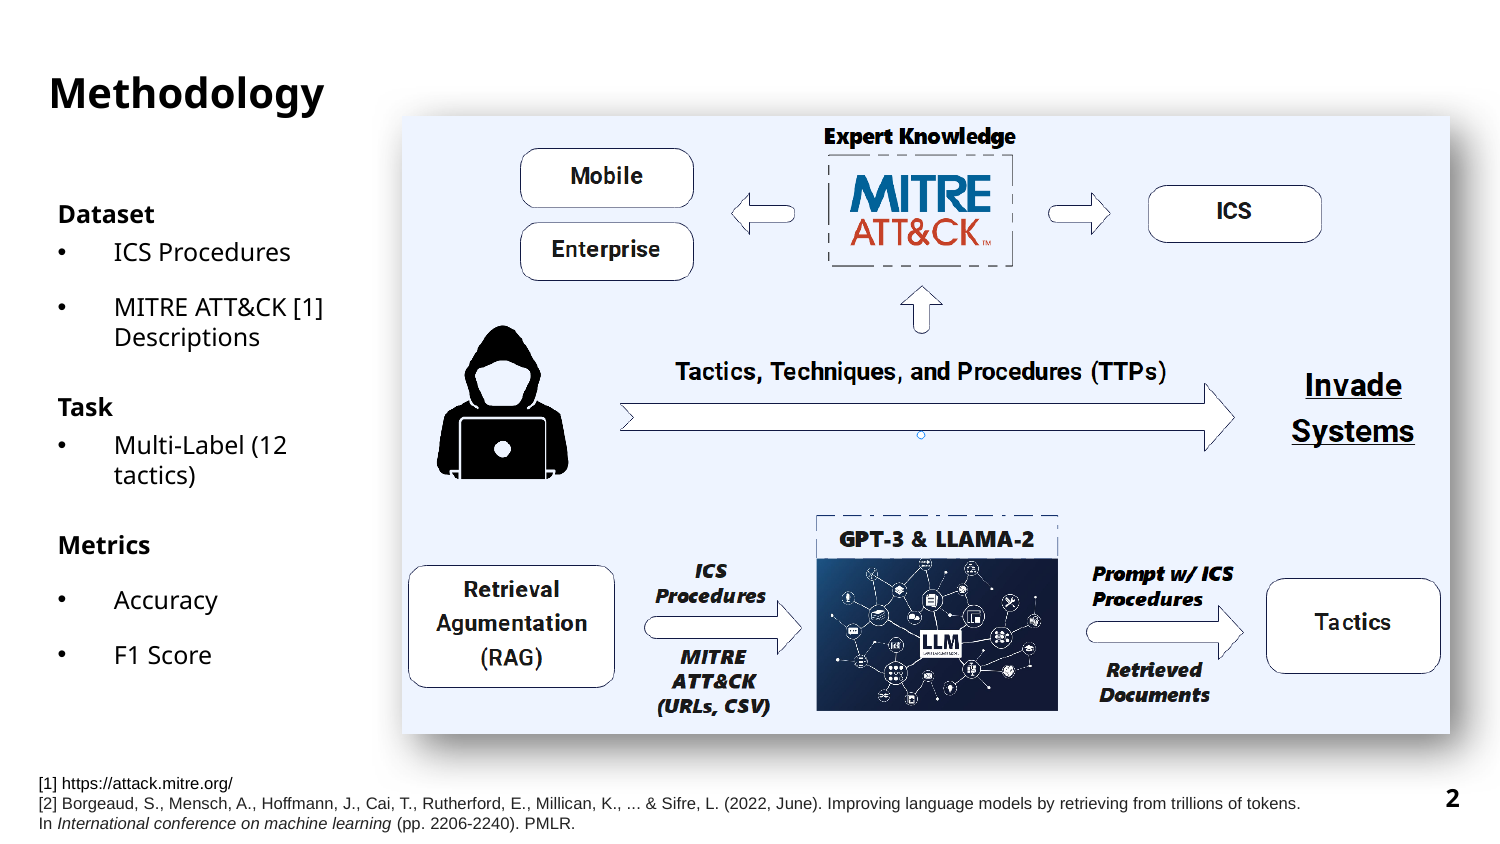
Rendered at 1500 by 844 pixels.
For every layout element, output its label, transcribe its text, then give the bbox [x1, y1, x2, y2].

text_box 2 [1430, 774, 1500, 835]
text_box [1] https://attack.mitre.org/ [2] Borgeaud, S., Mensch, A., Hoffmann, J., Cai, T., Rutherford, E., Millican, K., ... & Sifre, L. (2022, June). Improving language models by retrieving from trillions of tokens. In International conference on machine learning (pp. 2206-2240). PMLR. [23, 765, 1344, 841]
text_box Methodology [33, 59, 340, 125]
picture [401, 116, 1451, 734]
text_box Dataset ICS Procedures MITRE ATT&CK [1] Descriptions Task Multi-Label (12 tactics) Metrics Accuracy F1 Score [42, 175, 378, 747]
